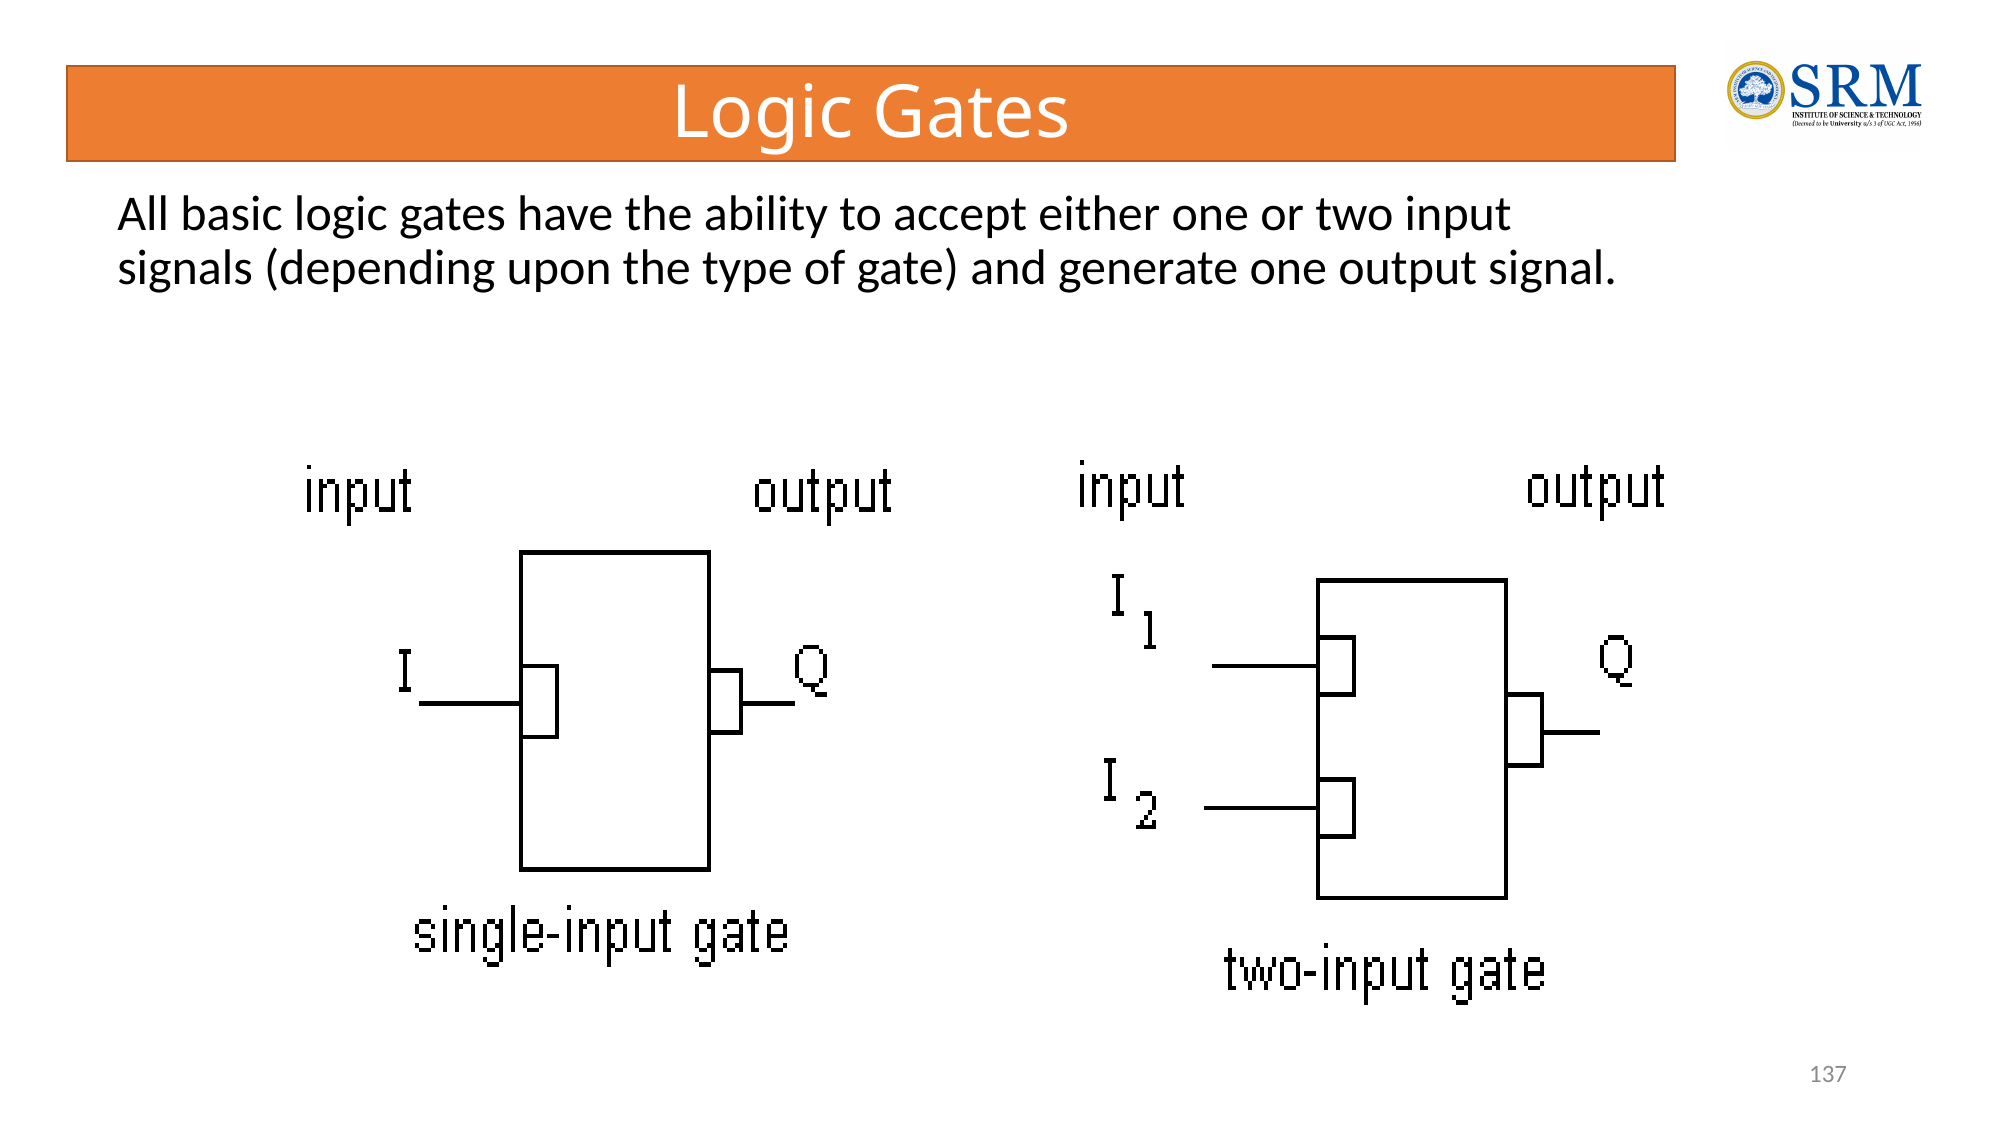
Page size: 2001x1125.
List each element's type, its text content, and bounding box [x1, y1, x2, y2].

text_box Logic Gates [66, 65, 1676, 162]
picture [291, 432, 1697, 1024]
subtitle All basic logic gates have the ability to accept either one or two input signals (depending upon the type of gate) and generate one output signal. [102, 179, 1638, 1057]
slide_number 137 [1412, 1042, 1863, 1103]
picture [1723, 37, 1926, 151]
